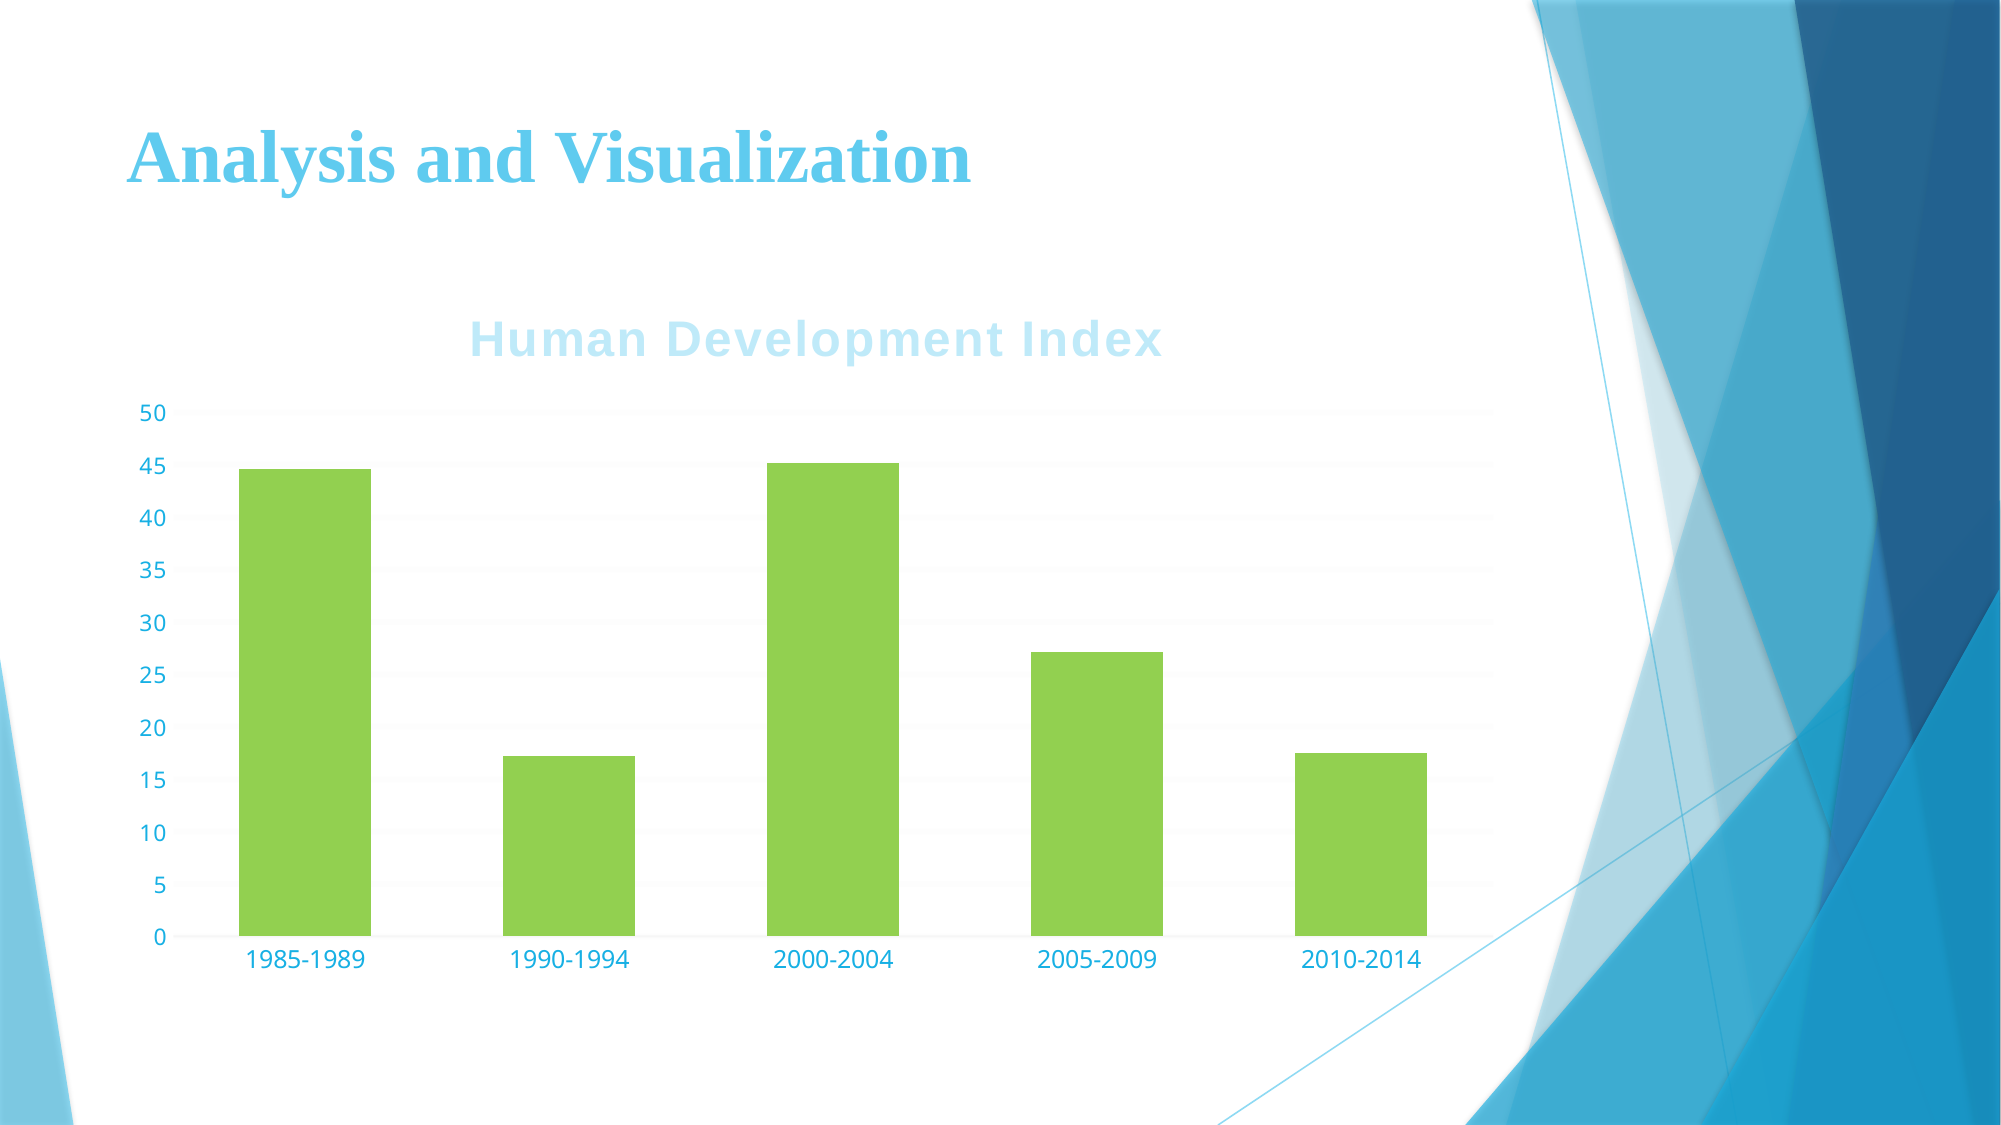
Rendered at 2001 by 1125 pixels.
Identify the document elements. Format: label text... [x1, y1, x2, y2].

chart [110, 273, 1522, 992]
title Analysis and Visualization [111, 99, 1522, 235]
